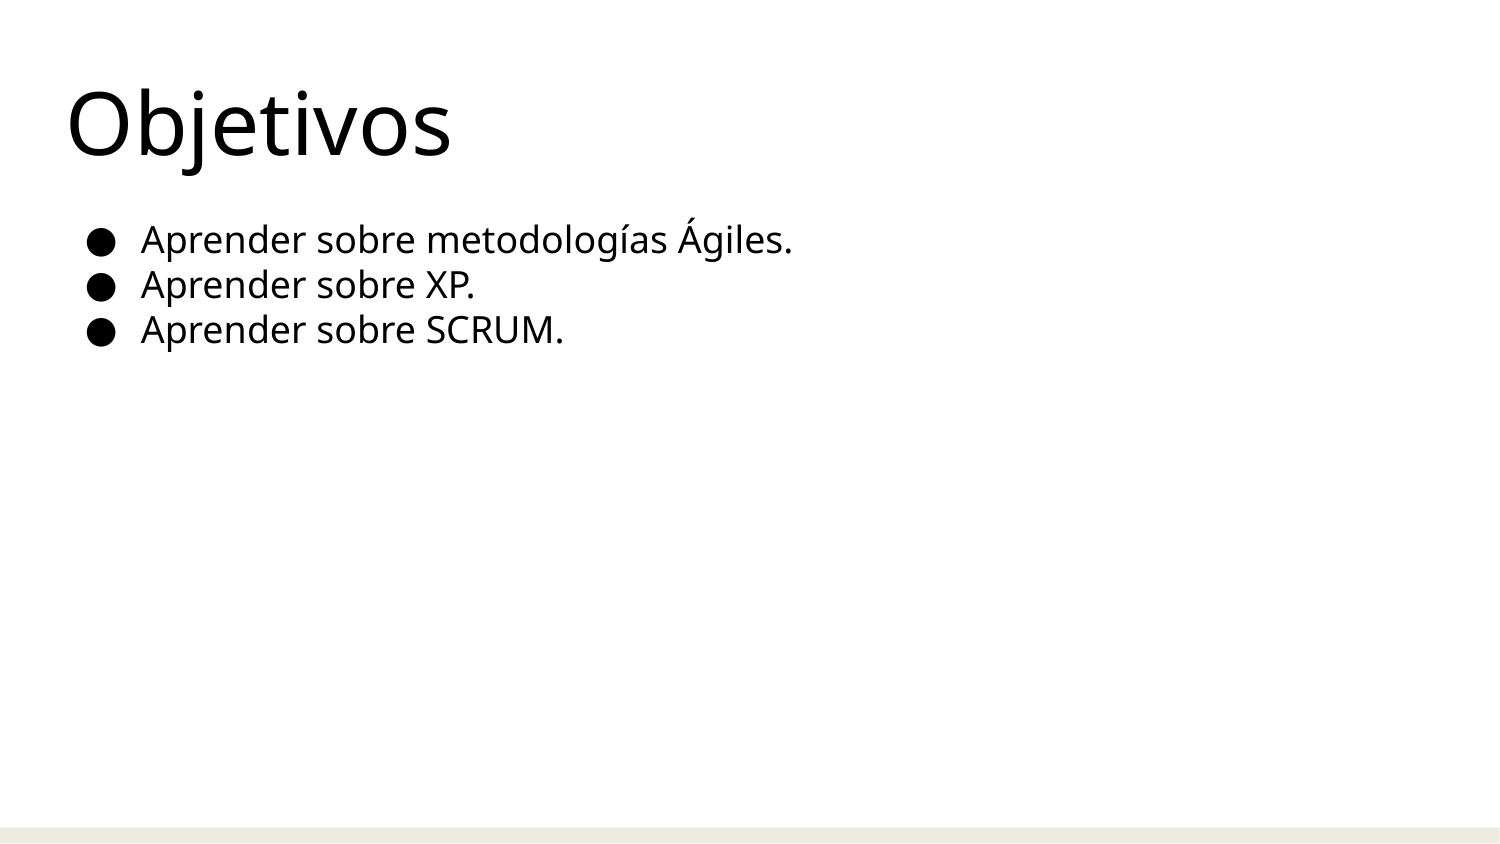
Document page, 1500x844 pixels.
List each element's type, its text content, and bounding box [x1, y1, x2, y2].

text_box Objetivos [51, 51, 1449, 188]
text_box Aprender sobre metodologías Ágiles. Aprender sobre XP. Aprender sobre SCRUM. [51, 200, 1449, 751]
